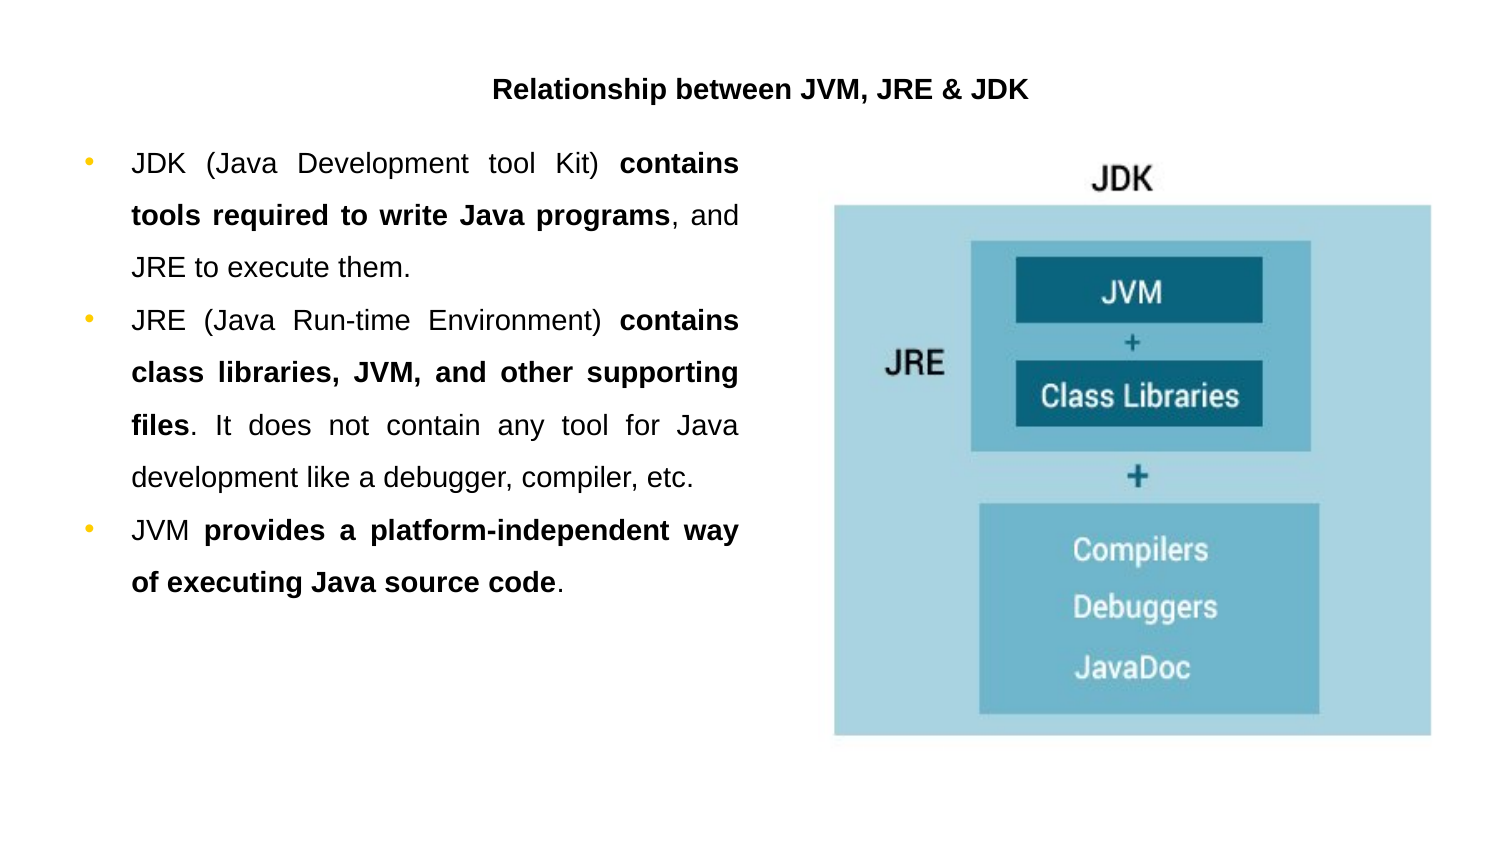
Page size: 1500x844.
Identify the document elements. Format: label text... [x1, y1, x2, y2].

text_box JDK (Java Development tool Kit) contains tools required to write Java programs, and JRE to execute them. JRE (Java Run-time Environment) contains class libraries, JVM, and other supporting files. It does not contain any tool for Java development like a debugger, compiler, etc. JVM provides a platform-independent way of executing Java source code. [56, 111, 755, 775]
text_box Relationship between JVM, JRE & JDK [69, 37, 1440, 112]
picture [818, 134, 1458, 752]
